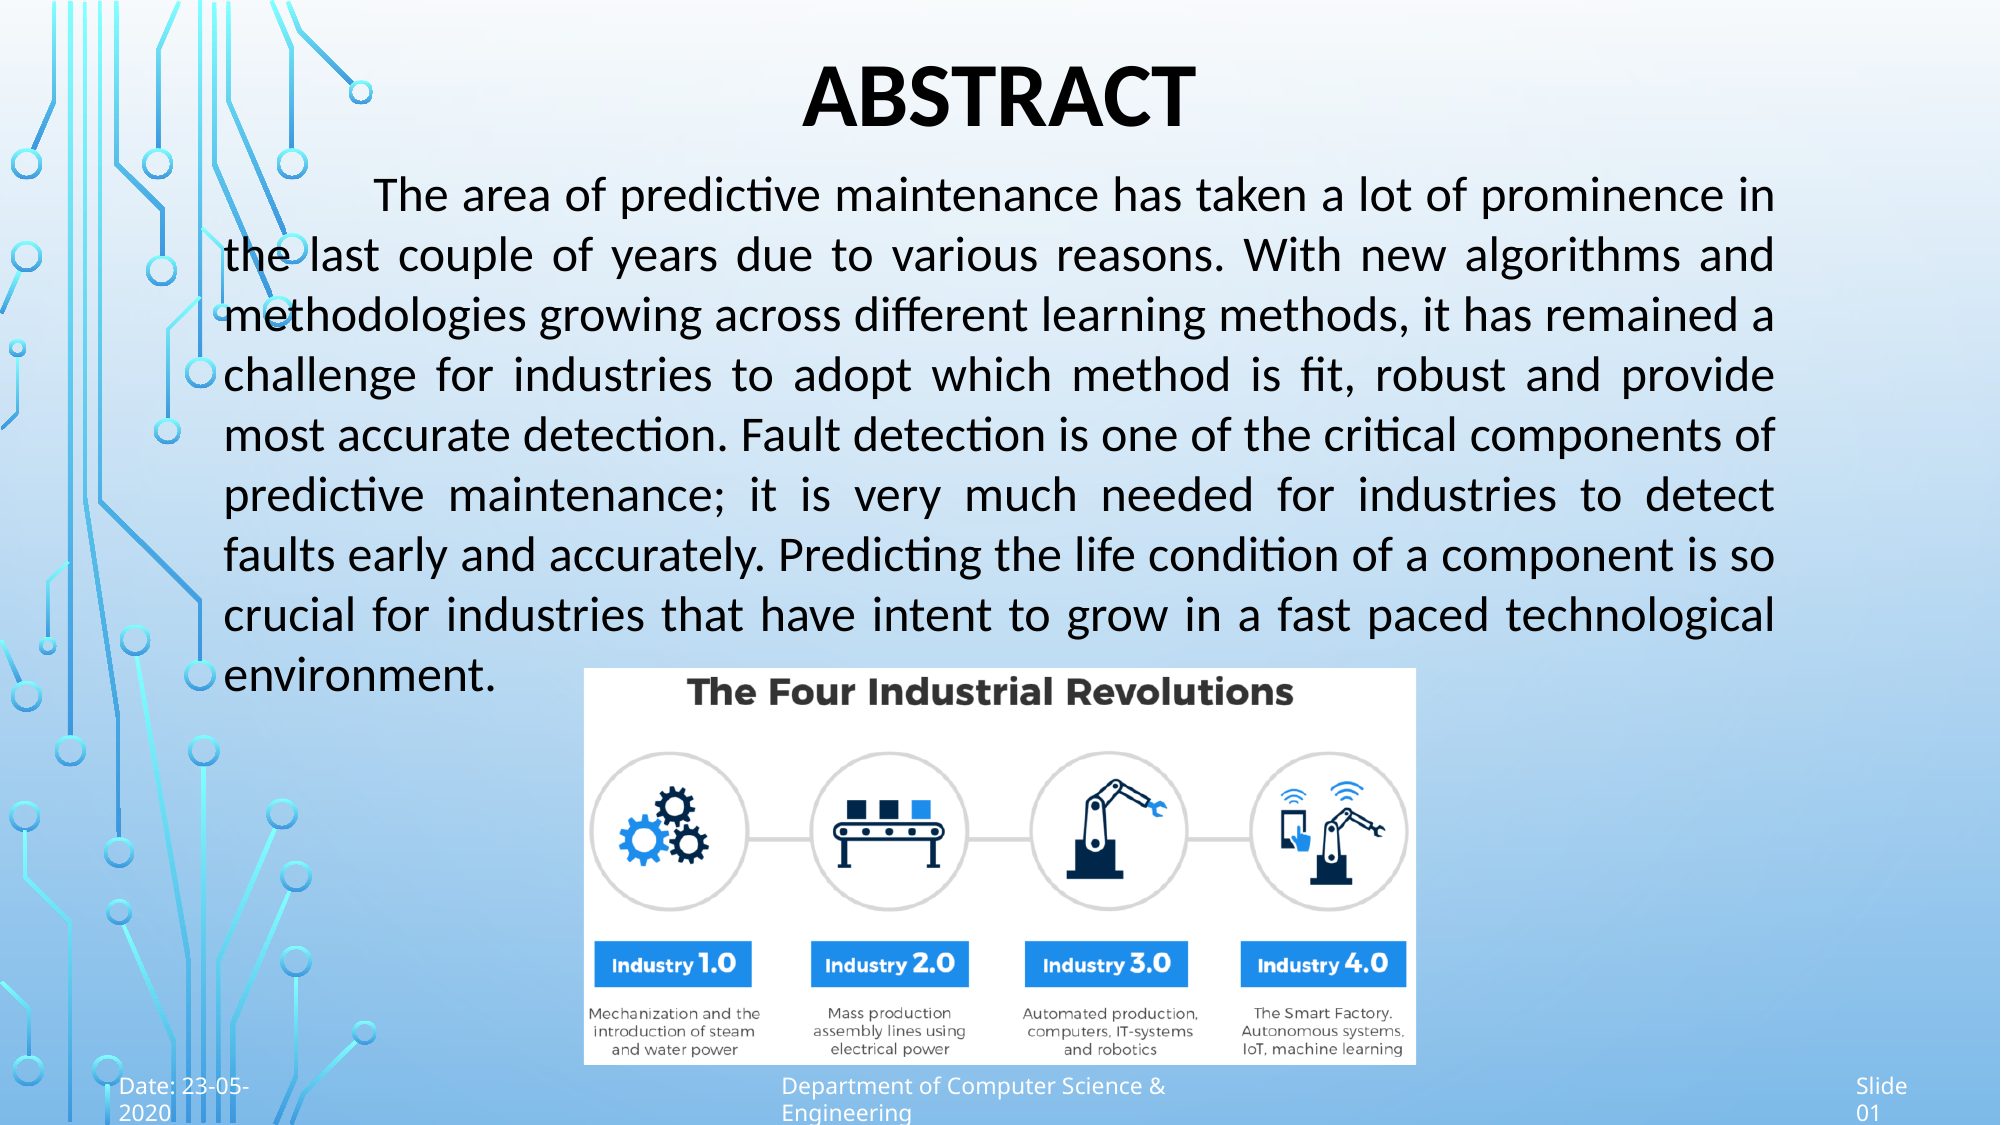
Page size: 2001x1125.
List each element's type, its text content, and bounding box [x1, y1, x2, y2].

picture [583, 668, 1417, 1065]
text_box Date: 23-05-2020 [103, 1064, 310, 1125]
text_box The area of predictive maintenance has taken a lot of prominence in the last couple of years due to various reasons. With new algorithms and methodologies growing across different learning methods, it has remained a challenge for industries to adopt which method is fit, robust and provide most accurate detection. Fault detection is one of the critical components of predictive maintenance; it is very much needed for industries to detect faults early and accurately. Predicting the life condition of a component is so crucial for industries that have intent to grow in a fast paced technological environment. [208, 153, 1792, 703]
text_box Slide 01 [1841, 1064, 1951, 1125]
text_box Department of Computer Science & Engineering [766, 1065, 1234, 1125]
title ABSTRACT [784, 45, 1216, 153]
